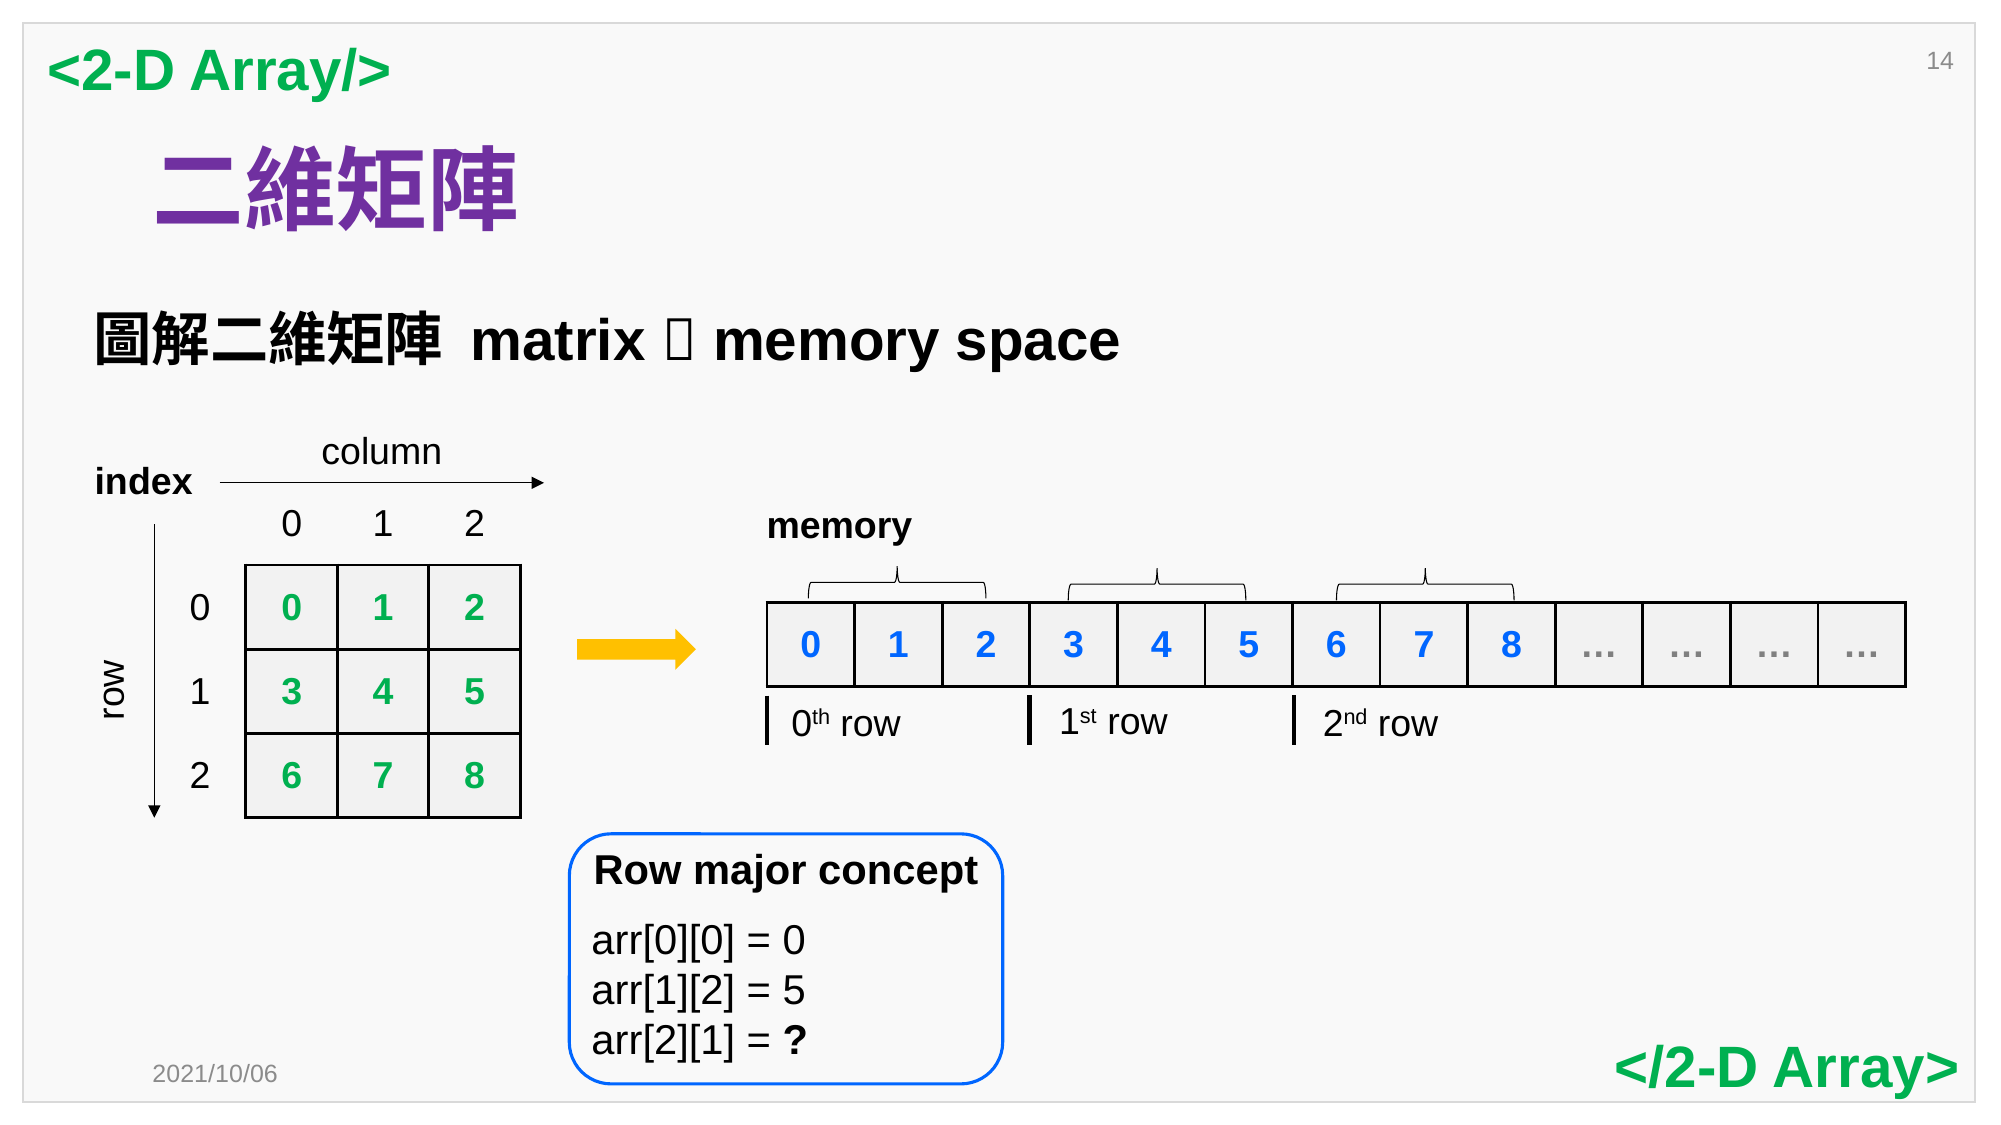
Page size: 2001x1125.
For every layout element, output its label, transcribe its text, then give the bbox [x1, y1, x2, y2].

table_header … [1557, 604, 1641, 685]
table_header [154, 481, 246, 565]
text_box <2-D Array/> [32, 24, 408, 110]
table_cell 5 [430, 651, 519, 732]
text_box 圖解二維矩陣 matrix  memory space [78, 294, 1193, 380]
text_box arr[0][0] = 0 arr[1][2] = 5 arr[2][1] = ? [576, 905, 823, 1071]
text_box 0th row [776, 691, 916, 751]
table_cell 3 [247, 651, 336, 732]
table_cell 7 [339, 735, 427, 816]
table_cell 1 [339, 566, 427, 648]
text_box Row major concept [578, 835, 994, 901]
table_header 1 [337, 483, 429, 564]
table_cell 0 [247, 566, 336, 648]
table_header 1 [856, 604, 941, 685]
table_cell 1 [155, 649, 244, 733]
table_header 6 [1294, 604, 1379, 685]
table_header 2 [944, 604, 1028, 685]
slide_number 14 [1906, 29, 1970, 90]
title 二維矩陣 [137, 110, 1749, 278]
table_header … [1732, 604, 1817, 685]
table_header 8 [1469, 604, 1554, 685]
text_box index [79, 449, 208, 510]
text_box memory [751, 493, 928, 554]
text_box [568, 848, 1004, 1085]
text_box 2nd row [1308, 691, 1454, 751]
table_cell 8 [430, 735, 519, 816]
text_box column [306, 419, 457, 479]
text_box [1335, 568, 1515, 601]
table_header 7 [1381, 604, 1466, 685]
text_box [575, 626, 698, 673]
table_header 3 [1031, 604, 1116, 685]
table_header 0 [768, 604, 853, 685]
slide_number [137, 1042, 302, 1103]
table_cell 4 [339, 651, 427, 732]
text_box [807, 566, 987, 599]
table_cell 2 [430, 566, 519, 648]
table_header 2 [429, 483, 520, 564]
table_cell 0 [155, 565, 244, 649]
text_box [1067, 568, 1247, 601]
text_box </2-D Array> [1599, 1021, 1975, 1106]
text_box row [78, 645, 139, 736]
table_cell 6 [247, 735, 336, 816]
table_cell 2 [155, 733, 244, 818]
text_box 1st row [1044, 690, 1183, 750]
table_header … [1644, 604, 1729, 685]
table_header 4 [1119, 604, 1204, 685]
table_header 5 [1206, 604, 1291, 685]
table_header … [1819, 604, 1904, 685]
table_header 0 [246, 483, 337, 564]
